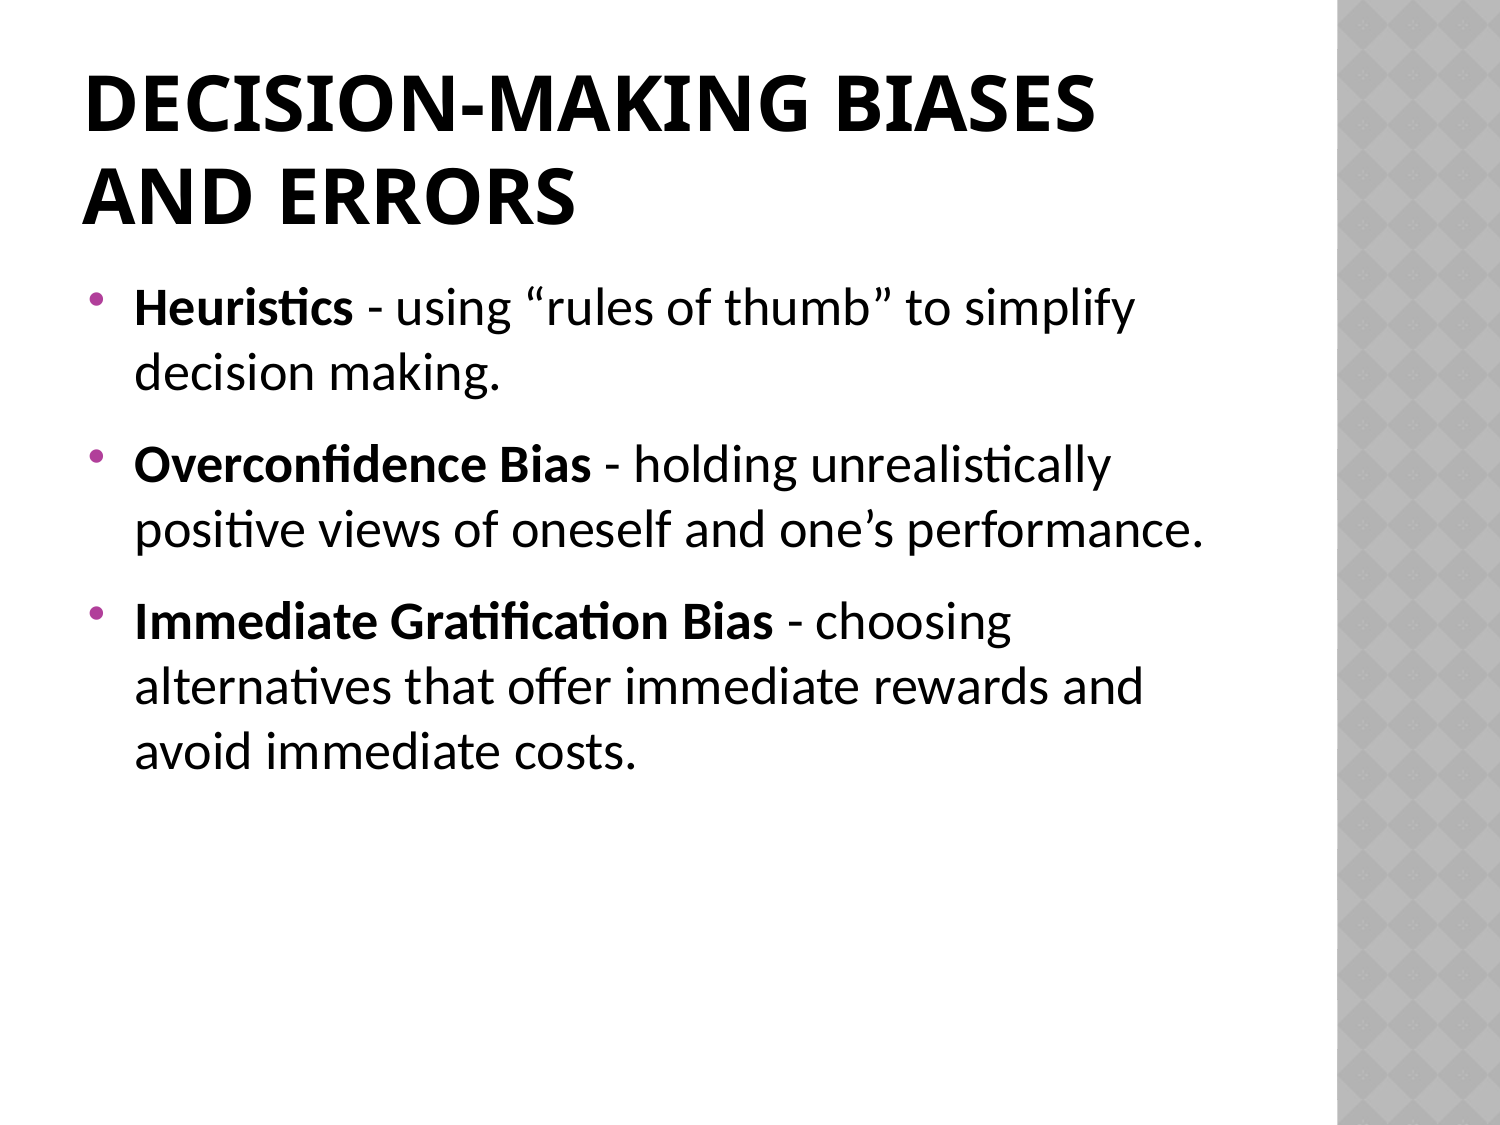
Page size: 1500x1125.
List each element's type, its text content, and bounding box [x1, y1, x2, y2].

title Decision-Making Biases and Errors [75, 52, 1263, 240]
list Heuristics - using “rules of thumb” to simplify decision making. Overconfidence Bias - holding unrealistically positive views of oneself and one’s performance. Immediate Gratification Bias - choosing alternatives that offer immediate rewards and avoid immediate costs. [75, 264, 1263, 1059]
